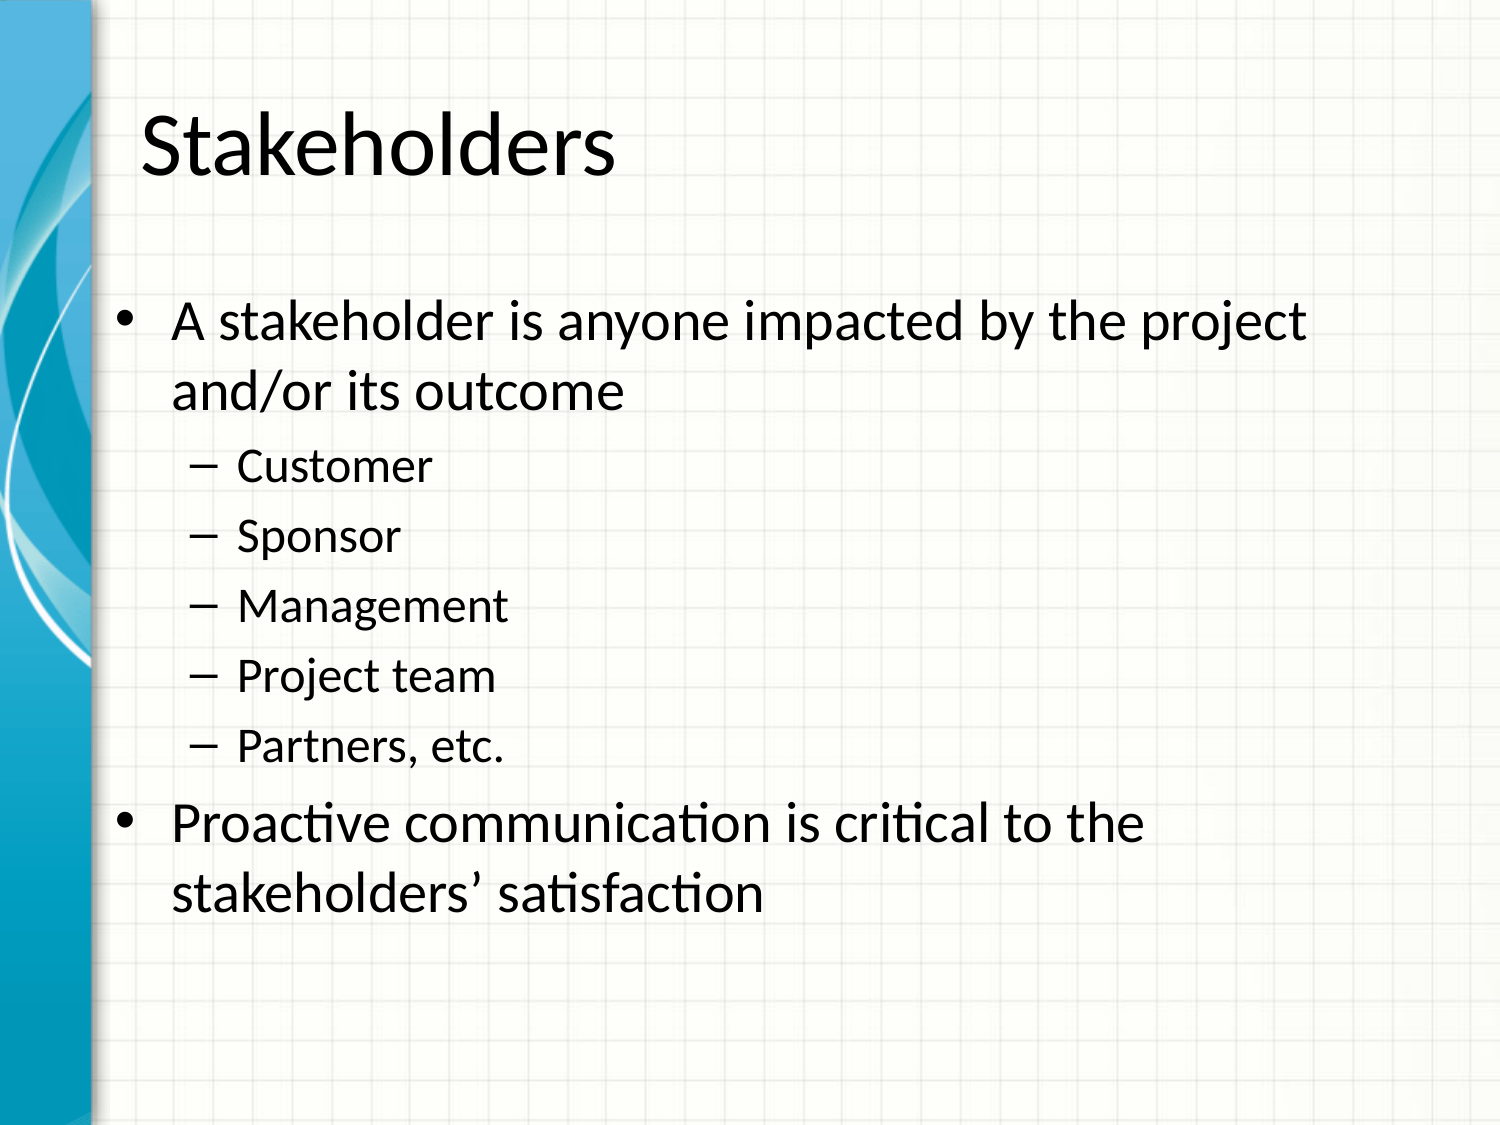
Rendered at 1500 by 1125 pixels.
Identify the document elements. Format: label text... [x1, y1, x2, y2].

picture [0, 0, 1500, 1125]
title Stakeholders [125, 45, 1450, 233]
list A stakeholder is anyone impacted by the project and/or its outcome Customer Sponsor Management Project team Partners, etc. Proactive communication is critical to the stakeholders’ satisfaction [99, 275, 1471, 1075]
